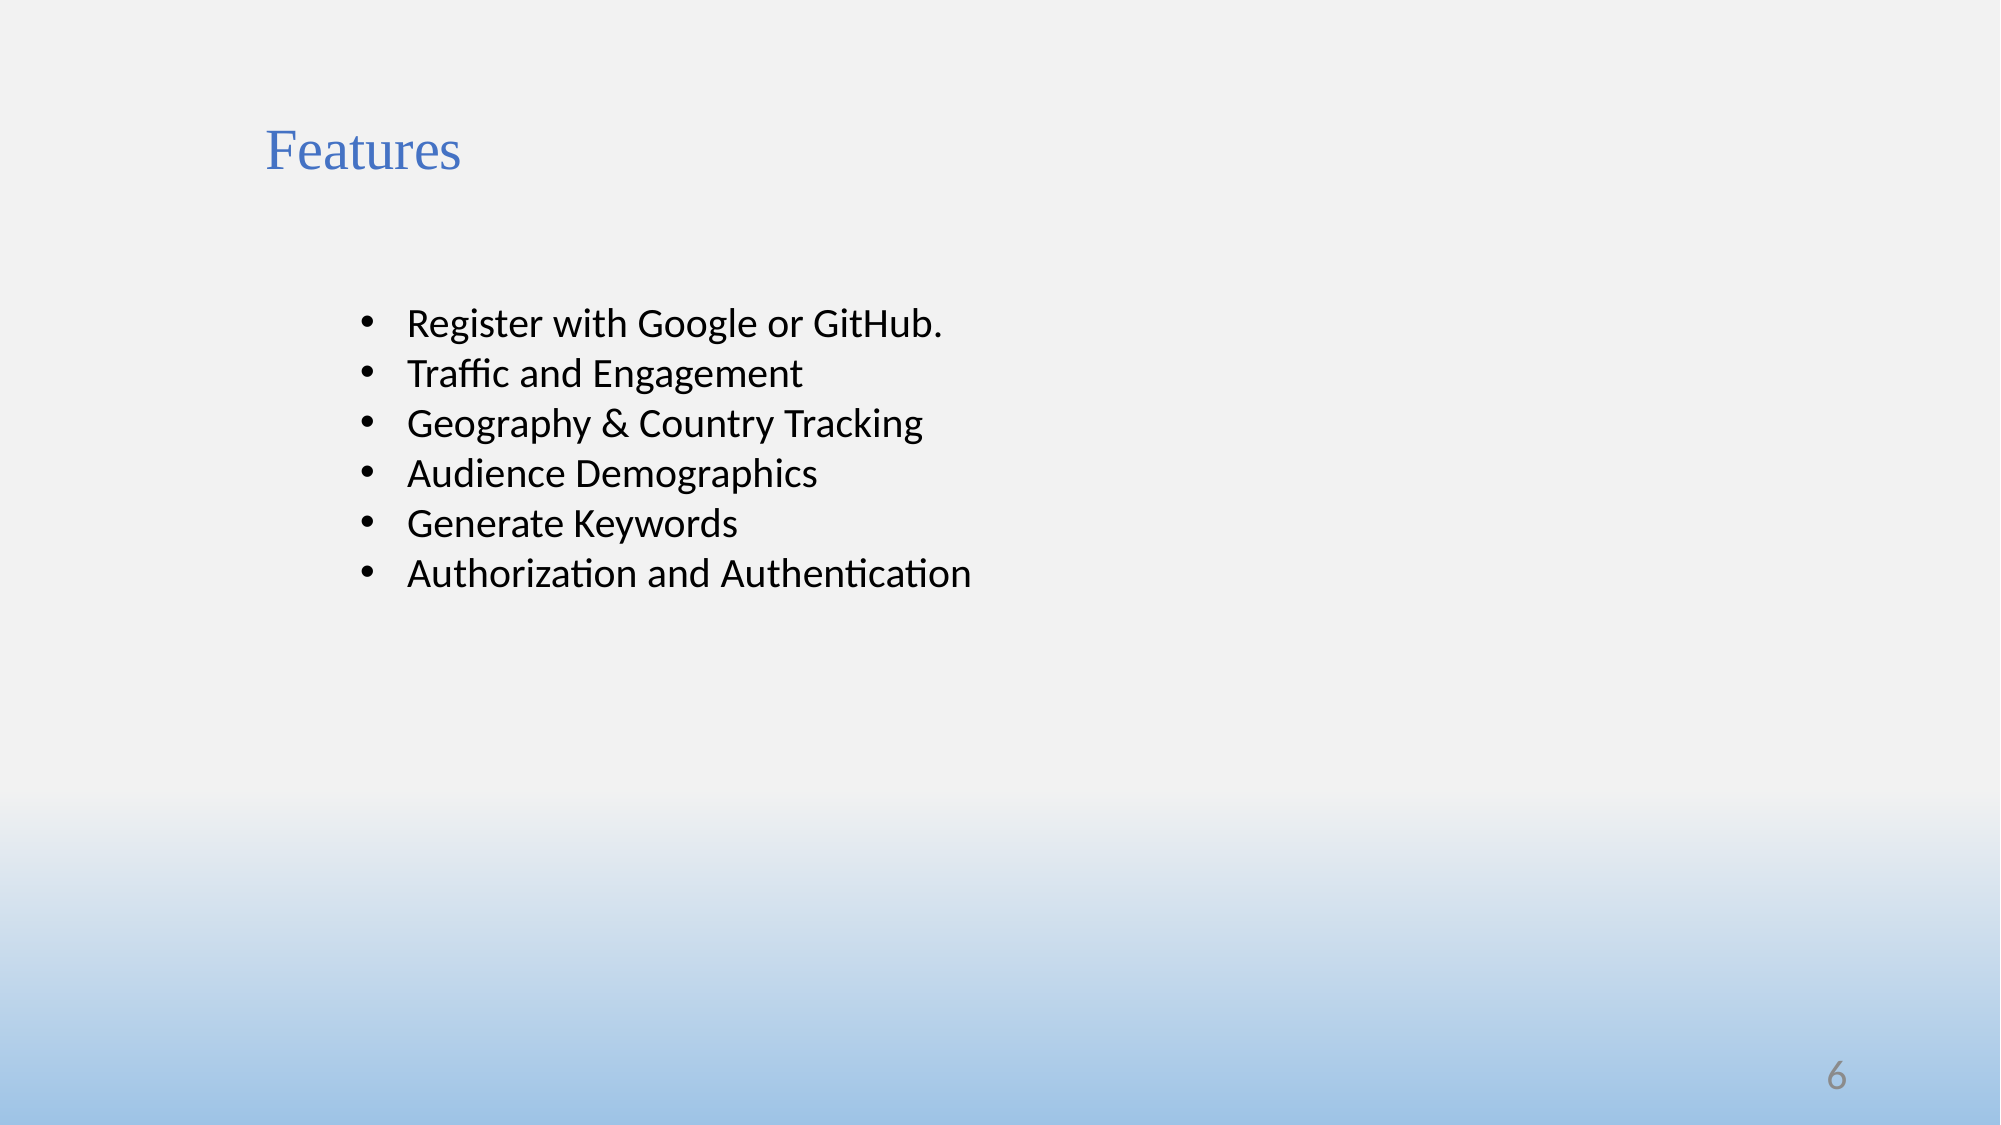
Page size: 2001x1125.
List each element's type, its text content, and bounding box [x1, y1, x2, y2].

text_box Features [250, 96, 1073, 189]
slide_number 6 [1412, 1042, 1863, 1103]
text_box Register with Google or GitHub. Traffic and Engagement Geography & Country Tracking Audience Demographics Generate Keywords Authorization and Authentication [345, 288, 1346, 604]
